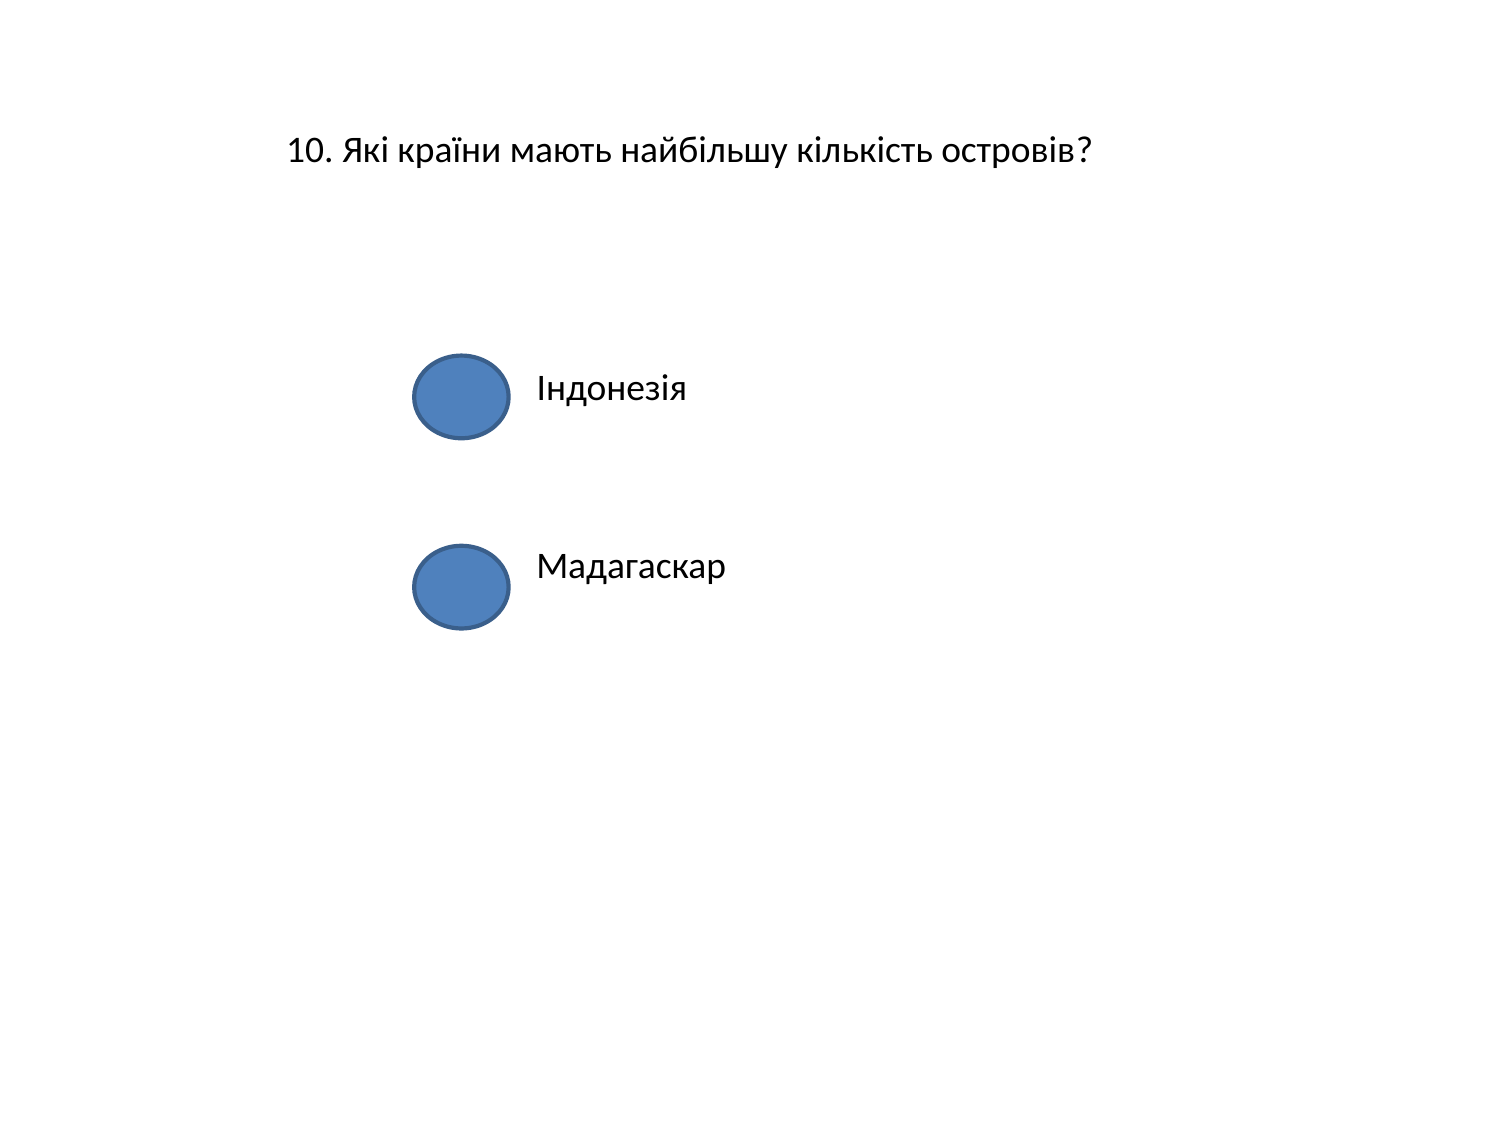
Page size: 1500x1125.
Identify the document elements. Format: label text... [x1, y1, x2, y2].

text_box [412, 546, 511, 631]
text_box Індонезія [521, 355, 703, 416]
text_box Мадагаскар [444, 534, 742, 594]
text_box [412, 353, 511, 441]
text_box 10. Які країни мають найбільшу кількість островів? [271, 117, 1500, 177]
